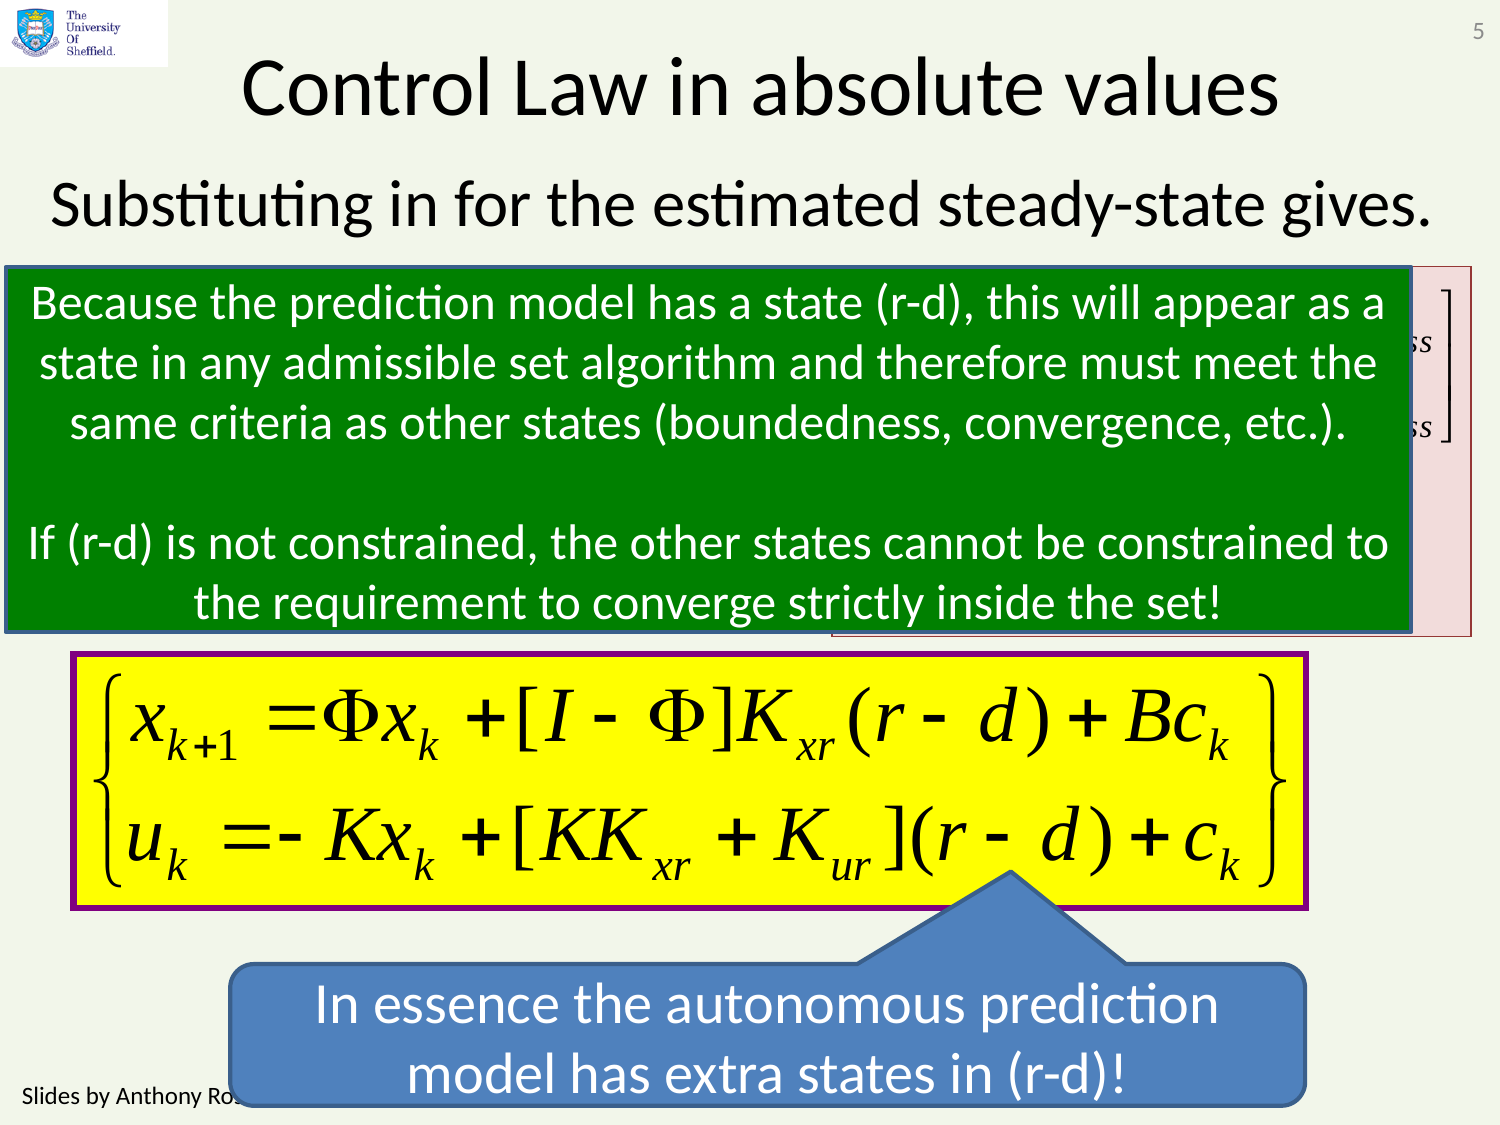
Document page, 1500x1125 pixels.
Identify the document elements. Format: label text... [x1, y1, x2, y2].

footer Slides by Anthony Rossiter [0, 1065, 317, 1125]
title Control Law in absolute values [105, 23, 1418, 141]
slide_number 5 [1335, 0, 1500, 60]
text_box In essence the autonomous prediction model has extra states in (r-d)! [228, 914, 1308, 1108]
text_box Because the prediction model has a state (r-d), this will appear as a state in any admissible set algorithm and therefore must meet the same criteria as other states (boundedness, convergence, etc.). If (r-d) is not constrained, the other states cannot be constrained to the requirement to converge strictly inside the set! [4, 265, 833, 634]
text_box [76, 656, 1304, 906]
picture [0, 0, 168, 67]
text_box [29, 278, 791, 471]
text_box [832, 266, 1471, 636]
list Substituting in for the estimated steady-state gives. [35, 152, 1465, 265]
